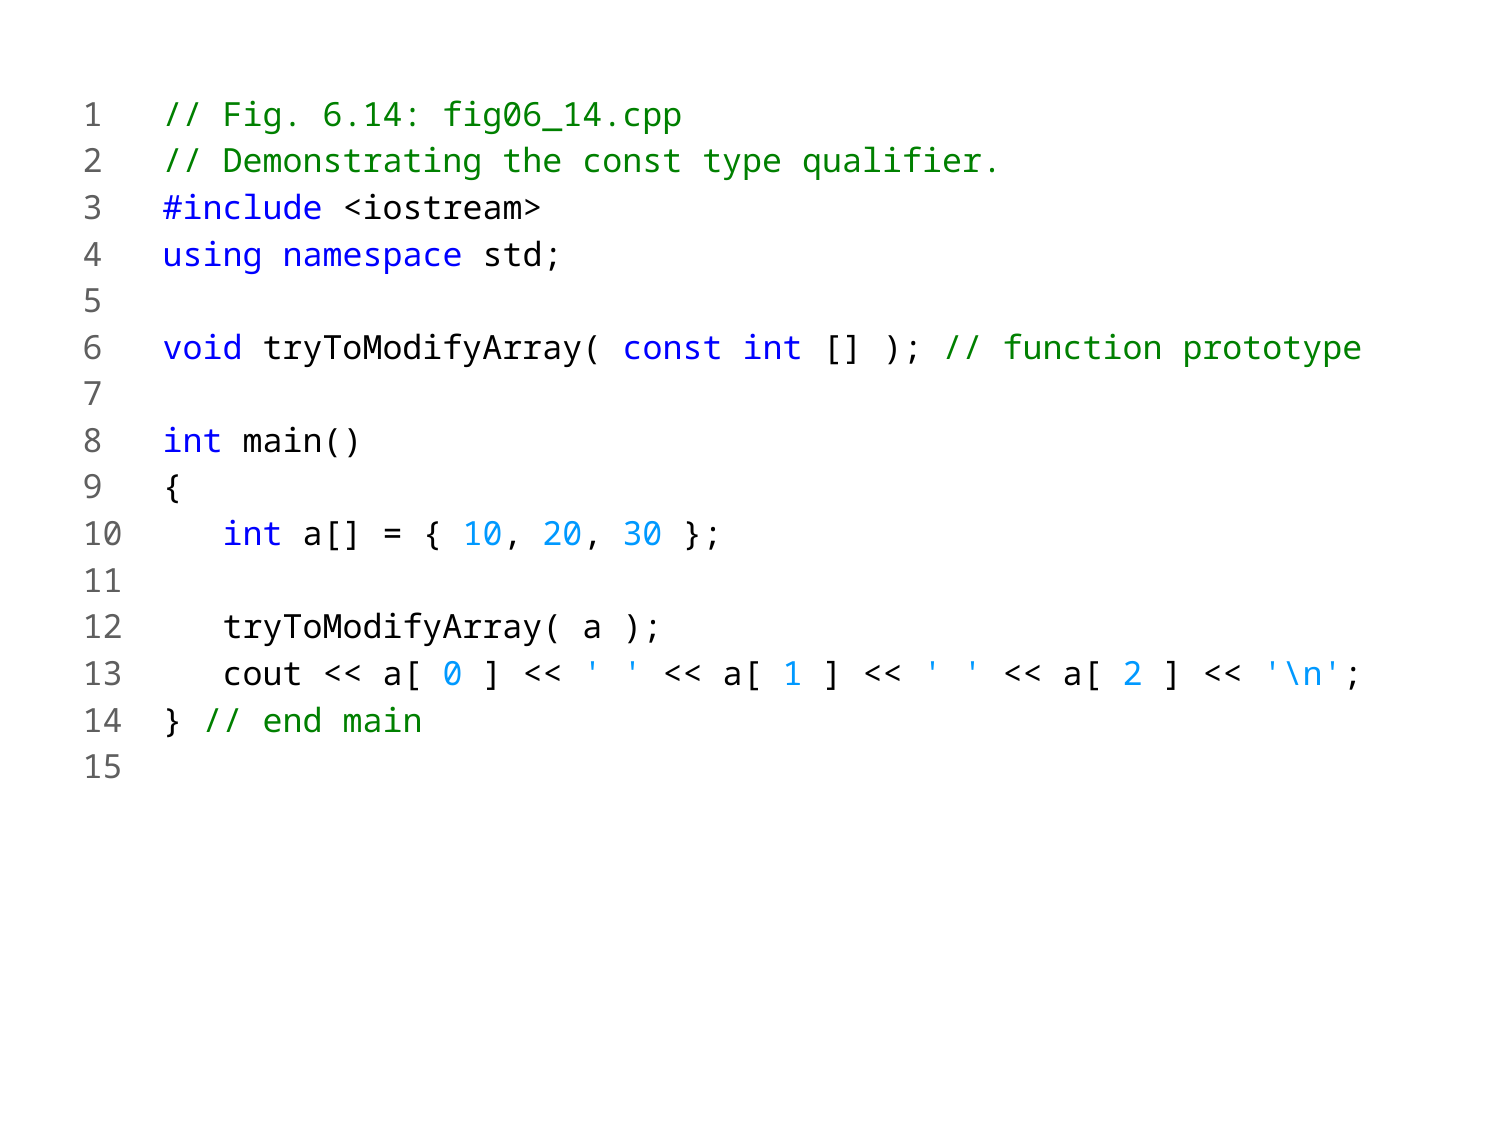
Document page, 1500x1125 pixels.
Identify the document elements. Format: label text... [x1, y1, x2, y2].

list 1 // Fig. 6.14: fig06_14.cpp 2 // Demonstrating the const type qualifier. 3 #include <iostream> 4 using namespace std; 5 6 void tryToModifyArray( const int [] ); // function prototype 7 8 int main() 9 { 10 int a[] = { 10, 20, 30 }; 11 12 tryToModifyArray( a ); 13 cout << a[ 0 ] << ' ' << a[ 1 ] << ' ' << a[ 2 ] << '\n'; 14 } // end main 15 [70, 89, 1430, 829]
